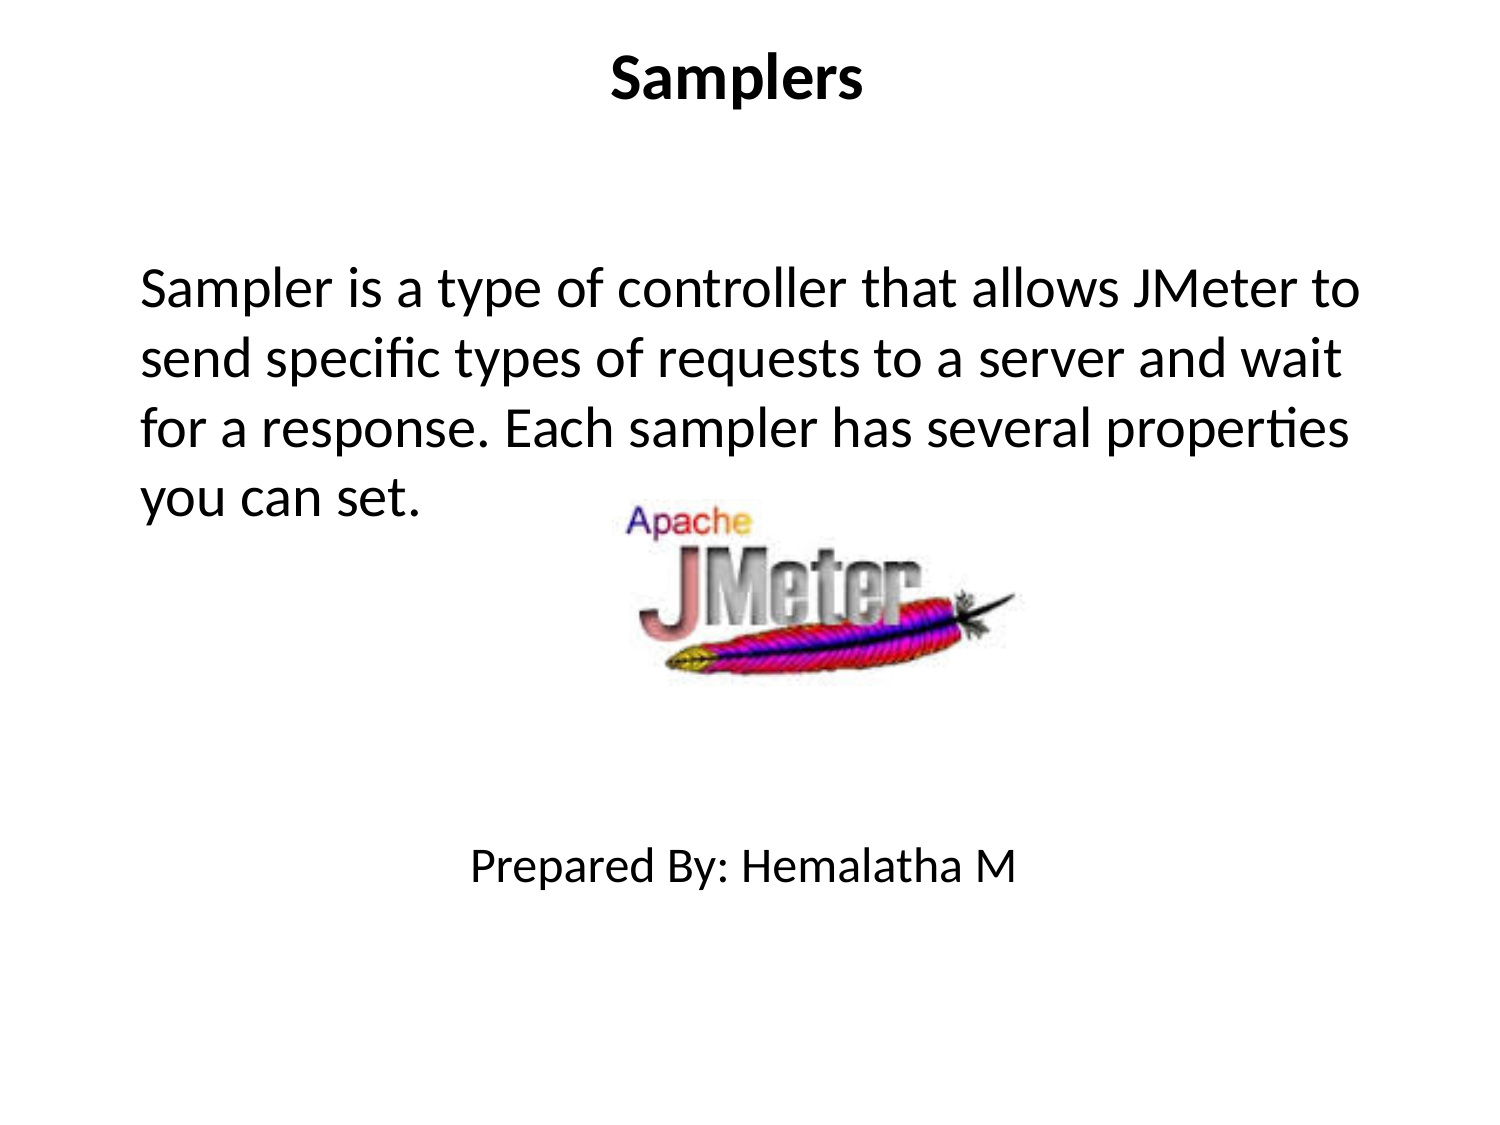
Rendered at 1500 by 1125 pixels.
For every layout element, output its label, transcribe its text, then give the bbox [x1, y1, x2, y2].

picture [612, 498, 1026, 690]
subtitle Sampler is a type of controller that allows JMeter to send specific types of requests to a server and wait for a response. Each sampler has several properties you can set. Prepared By: Hemalatha M [50, 99, 1438, 913]
text_box Samplers [137, 24, 1338, 150]
